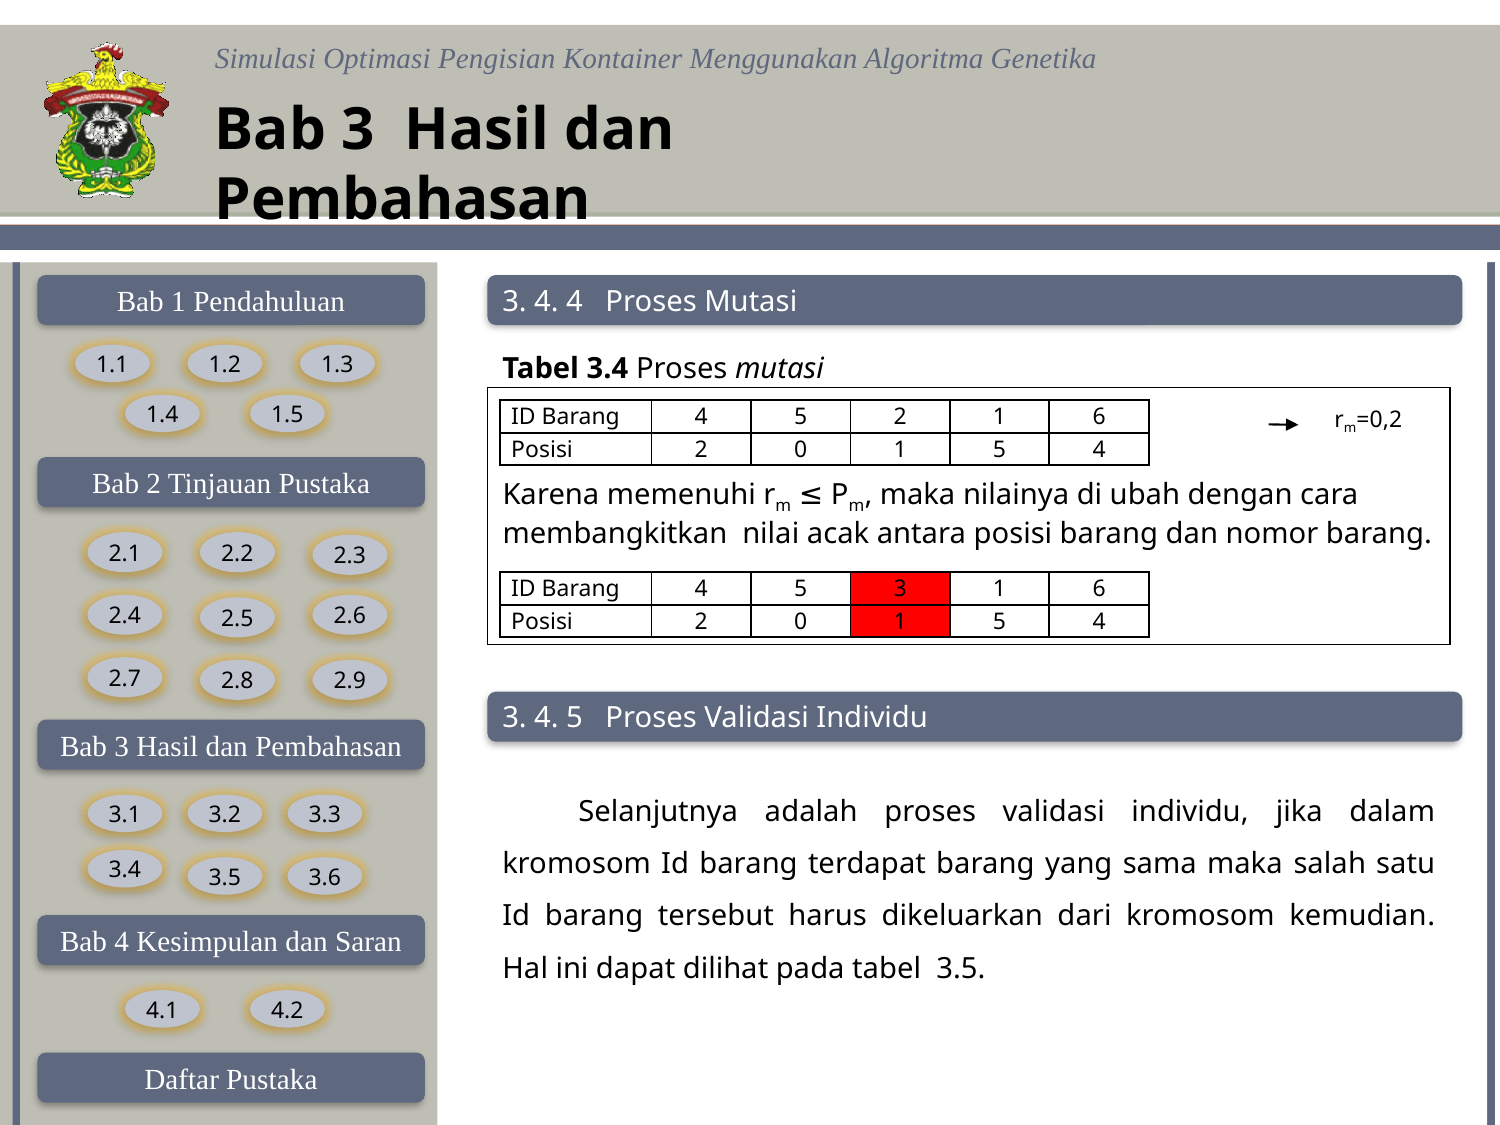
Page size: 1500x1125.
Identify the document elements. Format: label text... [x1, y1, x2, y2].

table_header 4 [652, 401, 750, 432]
table_cell 0 [752, 434, 850, 464]
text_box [487, 690, 1463, 742]
table_cell 1 [851, 606, 949, 636]
table_cell 2 [652, 434, 750, 464]
text_box Karena memenuhi rm ≤ Pm, maka nilainya di ubah dengan cara membangkitkan nilai acak antara posisi barang dan nomor barang. [487, 387, 1450, 645]
table_header 6 [1050, 401, 1148, 432]
table_header 3 [851, 573, 949, 604]
table_cell 5 [951, 434, 1048, 464]
table_header ID Barang [501, 401, 651, 432]
table_header 2 [851, 401, 949, 432]
table_cell 1 [851, 434, 949, 464]
table_header ID Barang [501, 573, 651, 604]
table_cell Posisi [501, 434, 651, 464]
table_header 4 [652, 573, 750, 604]
table_header 5 [752, 401, 850, 432]
text_box [1485, 260, 1497, 1125]
table_header 6 [1050, 573, 1148, 604]
table_header 5 [752, 573, 850, 604]
picture [0, 26, 238, 213]
text_box 3. 4. 4 Proses Mutasi [487, 274, 1463, 325]
table_cell 2 [652, 606, 750, 636]
table_header 1 [951, 573, 1048, 604]
table_cell 0 [752, 606, 850, 636]
table_cell 4 [1050, 606, 1148, 636]
table_cell 5 [951, 606, 1048, 636]
table_cell 4 [1050, 434, 1148, 464]
table_cell Posisi [501, 606, 651, 636]
text_box Selanjutnya adalah proses validasi individu, jika dalam kromosom Id barang terdapat barang yang sama maka salah satu Id barang tersebut harus dikeluarkan dari kromosom kemudian. Hal ini dapat dilihat pada tabel 3.5. [487, 766, 1450, 992]
text_box Tabel 3.4 Proses mutasi [487, 324, 1450, 387]
text_box Bab 3 Hasil dan Pembahasan [200, 84, 975, 239]
table_header 1 [951, 401, 1048, 432]
